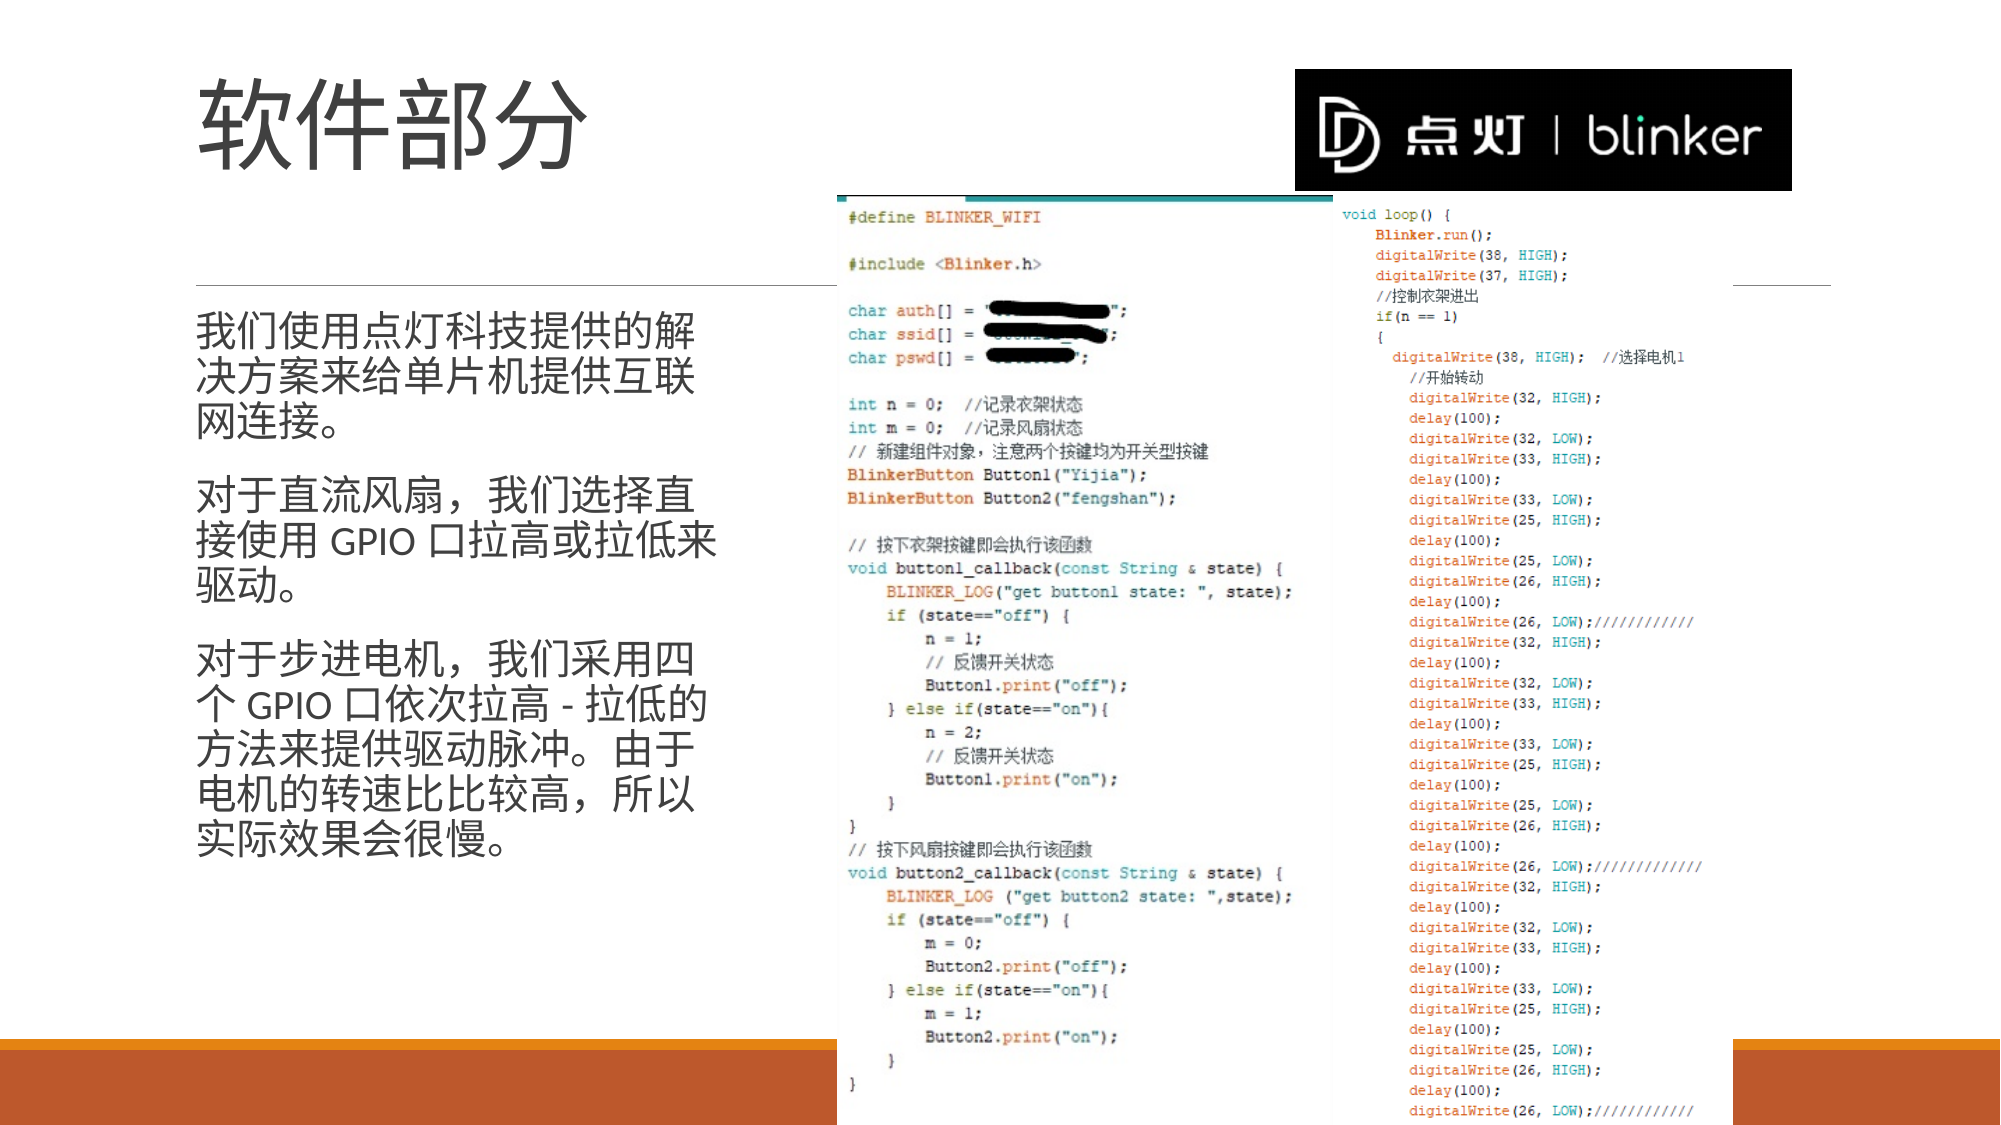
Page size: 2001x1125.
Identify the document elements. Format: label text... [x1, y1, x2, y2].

picture [837, 194, 1734, 1125]
picture [1295, 69, 1792, 192]
title 软件部分 [180, 47, 1830, 191]
list 我们使用点灯科技提供的解决方案来给单片机提供互联网连接。 对于直流风扇，我们选择直接使用GPIO口拉高或拉低来驱动。 对于步进电机，我们采用四个GPIO口依次拉高-拉低的方法来提供驱动脉冲。由于电机的转速比比较高，所以实际效果会很慢。 [180, 302, 731, 963]
